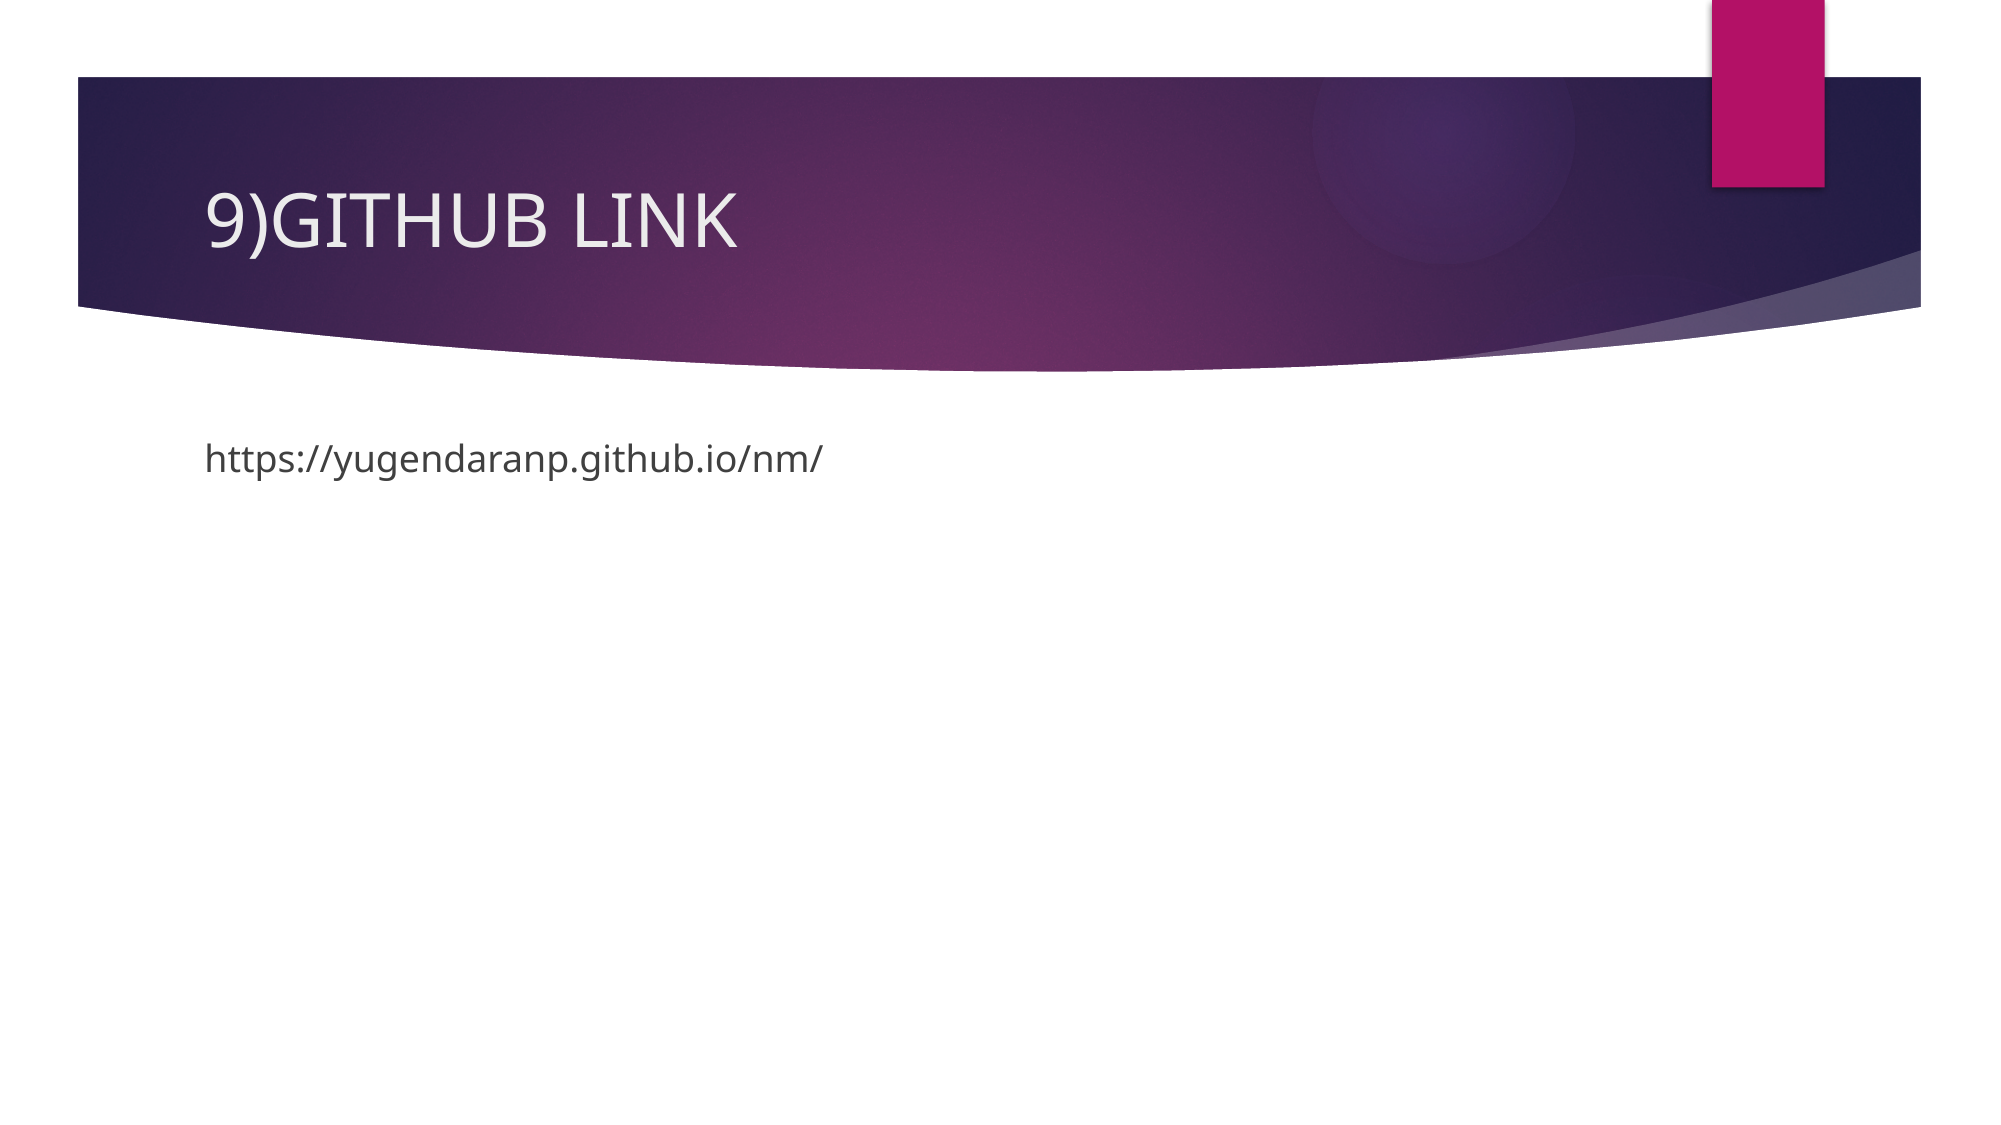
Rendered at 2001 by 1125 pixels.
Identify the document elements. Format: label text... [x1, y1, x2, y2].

list https://yugendaranp.github.io/nm/ [189, 427, 1714, 496]
title 9)GITHUB LINK [189, 159, 1627, 276]
